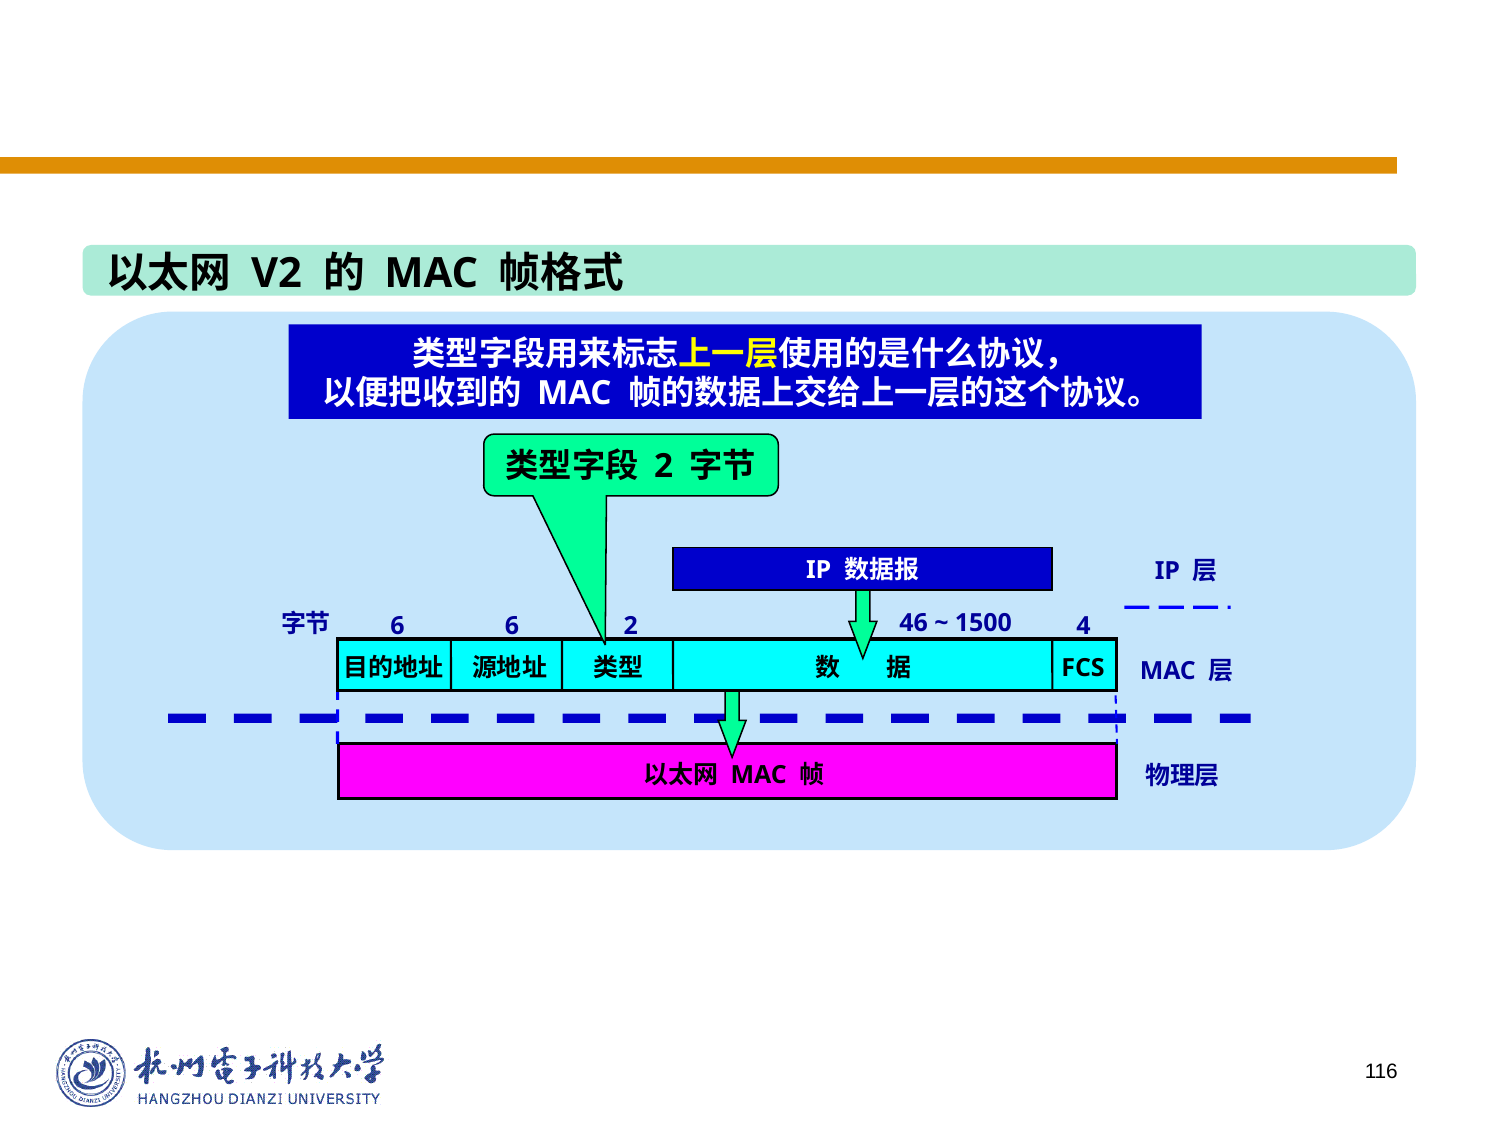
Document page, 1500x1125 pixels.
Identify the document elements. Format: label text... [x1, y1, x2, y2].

text_box 以太网 V2 的 MAC 帧格式 [91, 238, 639, 303]
text_box [82, 244, 91, 296]
text_box 类型字段用来标志上一层使用的是什么协议， 以便把收到的 MAC 帧的数据上交给上一层的这个协议。 [288, 324, 1202, 419]
text_box [81, 310, 1418, 852]
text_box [168, 434, 1251, 799]
text_box [639, 244, 1417, 296]
picture [55, 1025, 407, 1125]
